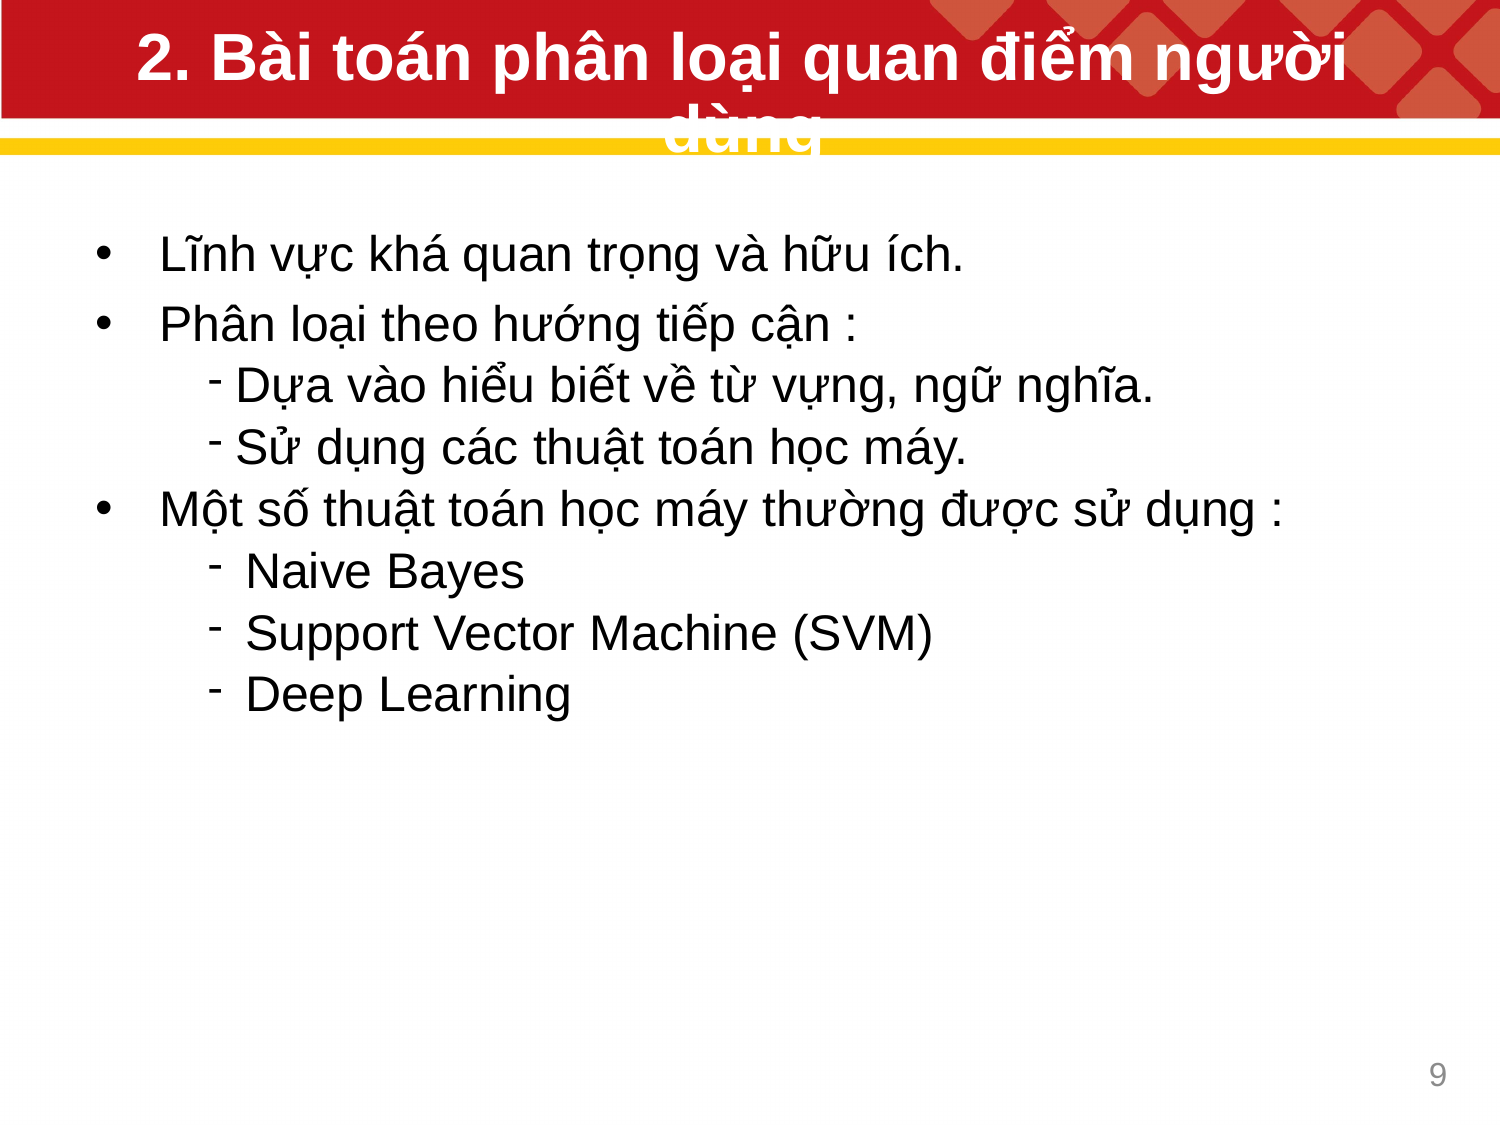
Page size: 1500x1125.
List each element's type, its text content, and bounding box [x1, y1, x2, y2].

list Lĩnh vực khá quan trọng và hữu ích. Phân loại theo hướng tiếp cận : Dựa vào hiểu biết về từ vựng, ngữ nghĩa. Sử dụng các thuật toán học máy. Một số thuật toán học máy thường được sử dụng : Naive Bayes Support Vector Machine (SVM) Deep Learning [80, 220, 1397, 1025]
title 2. Bài toán phân loại quan điểm người dùng [31, 0, 1457, 204]
picture [0, 0, 1500, 1125]
slide_number 8 [1124, 1042, 1463, 1103]
